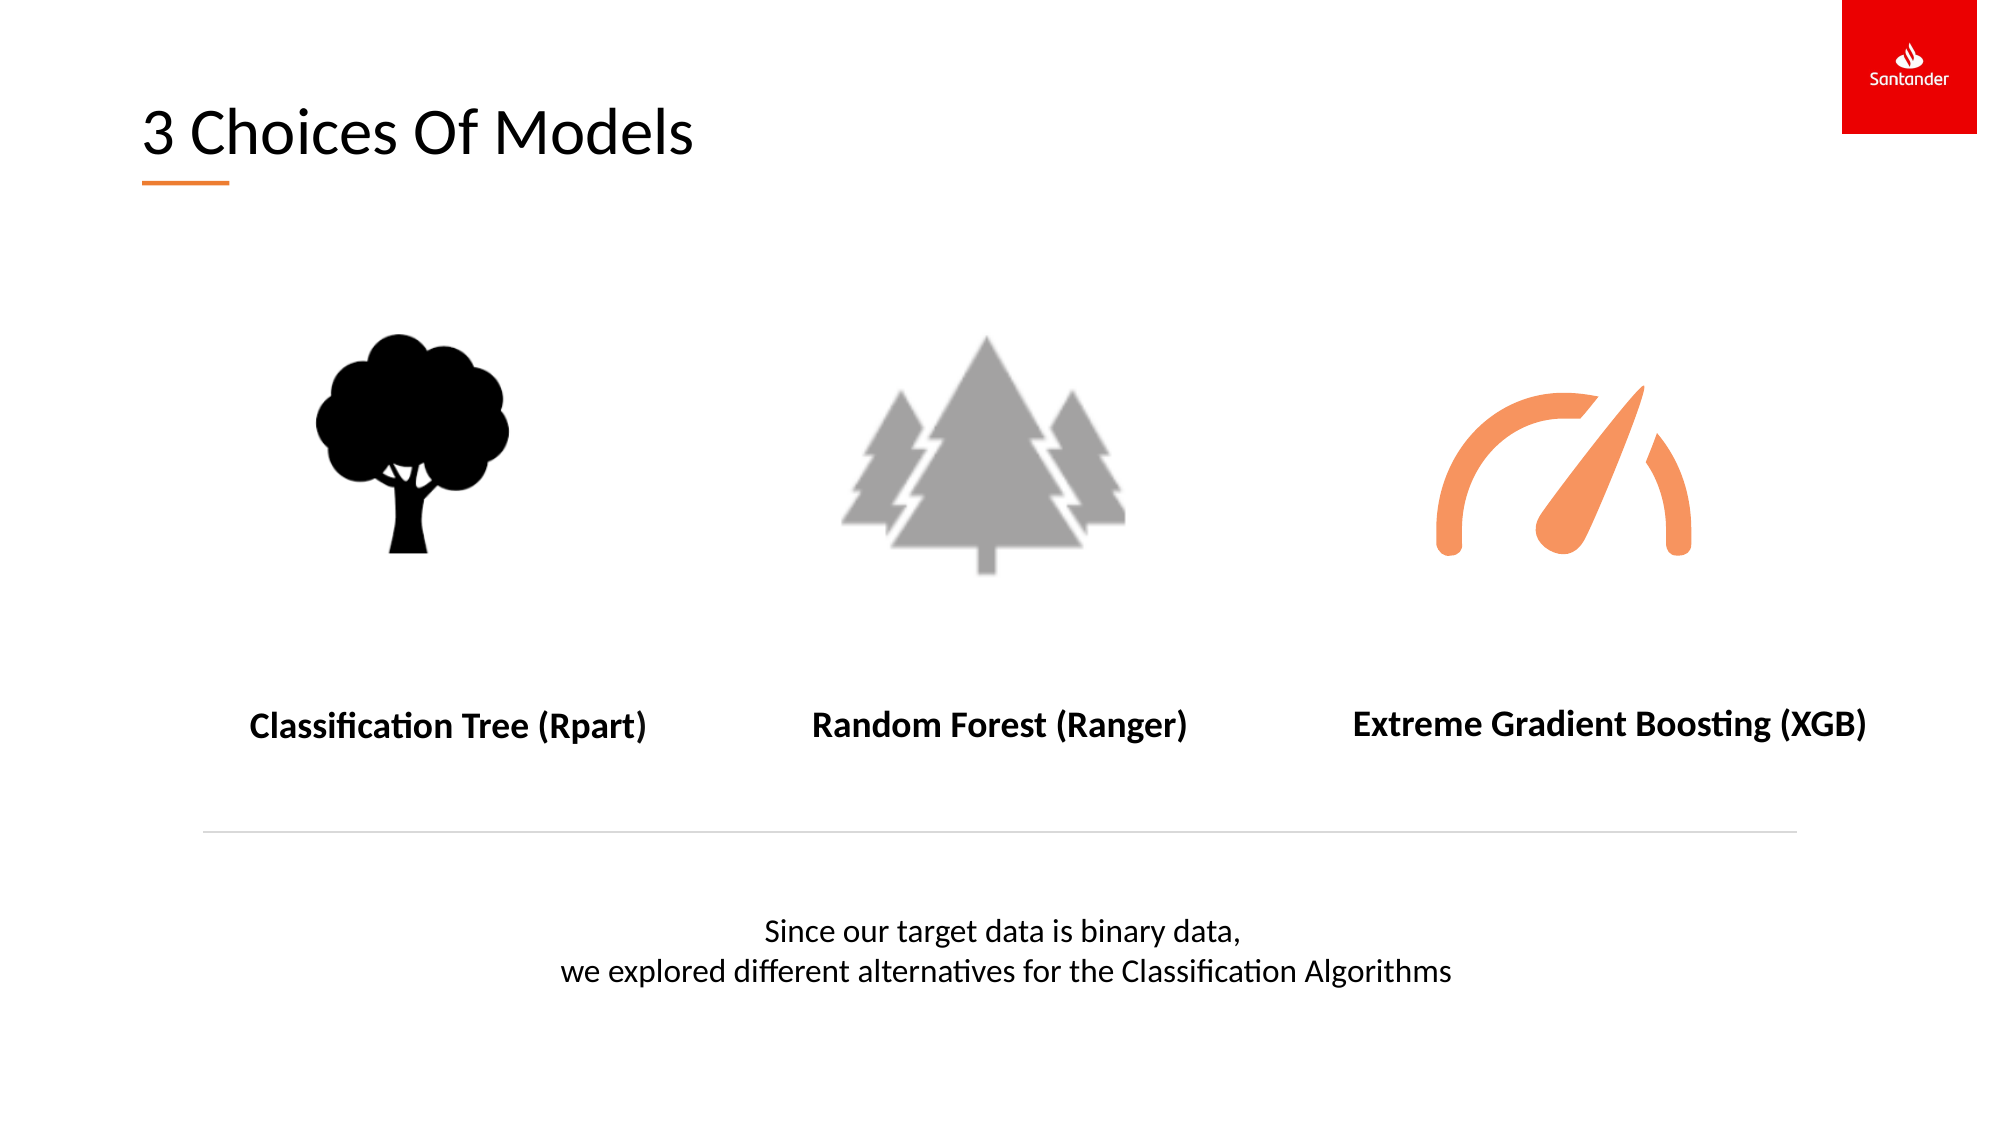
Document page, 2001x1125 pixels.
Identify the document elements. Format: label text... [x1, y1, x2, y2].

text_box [248, 297, 1870, 833]
text_box [141, 180, 230, 186]
text_box 3 Choices Of Models [141, 87, 705, 168]
picture [1842, 0, 1977, 134]
text_box Since our target data is binary data, we explored different alternatives for the Classification Algorithms [447, 901, 1567, 997]
